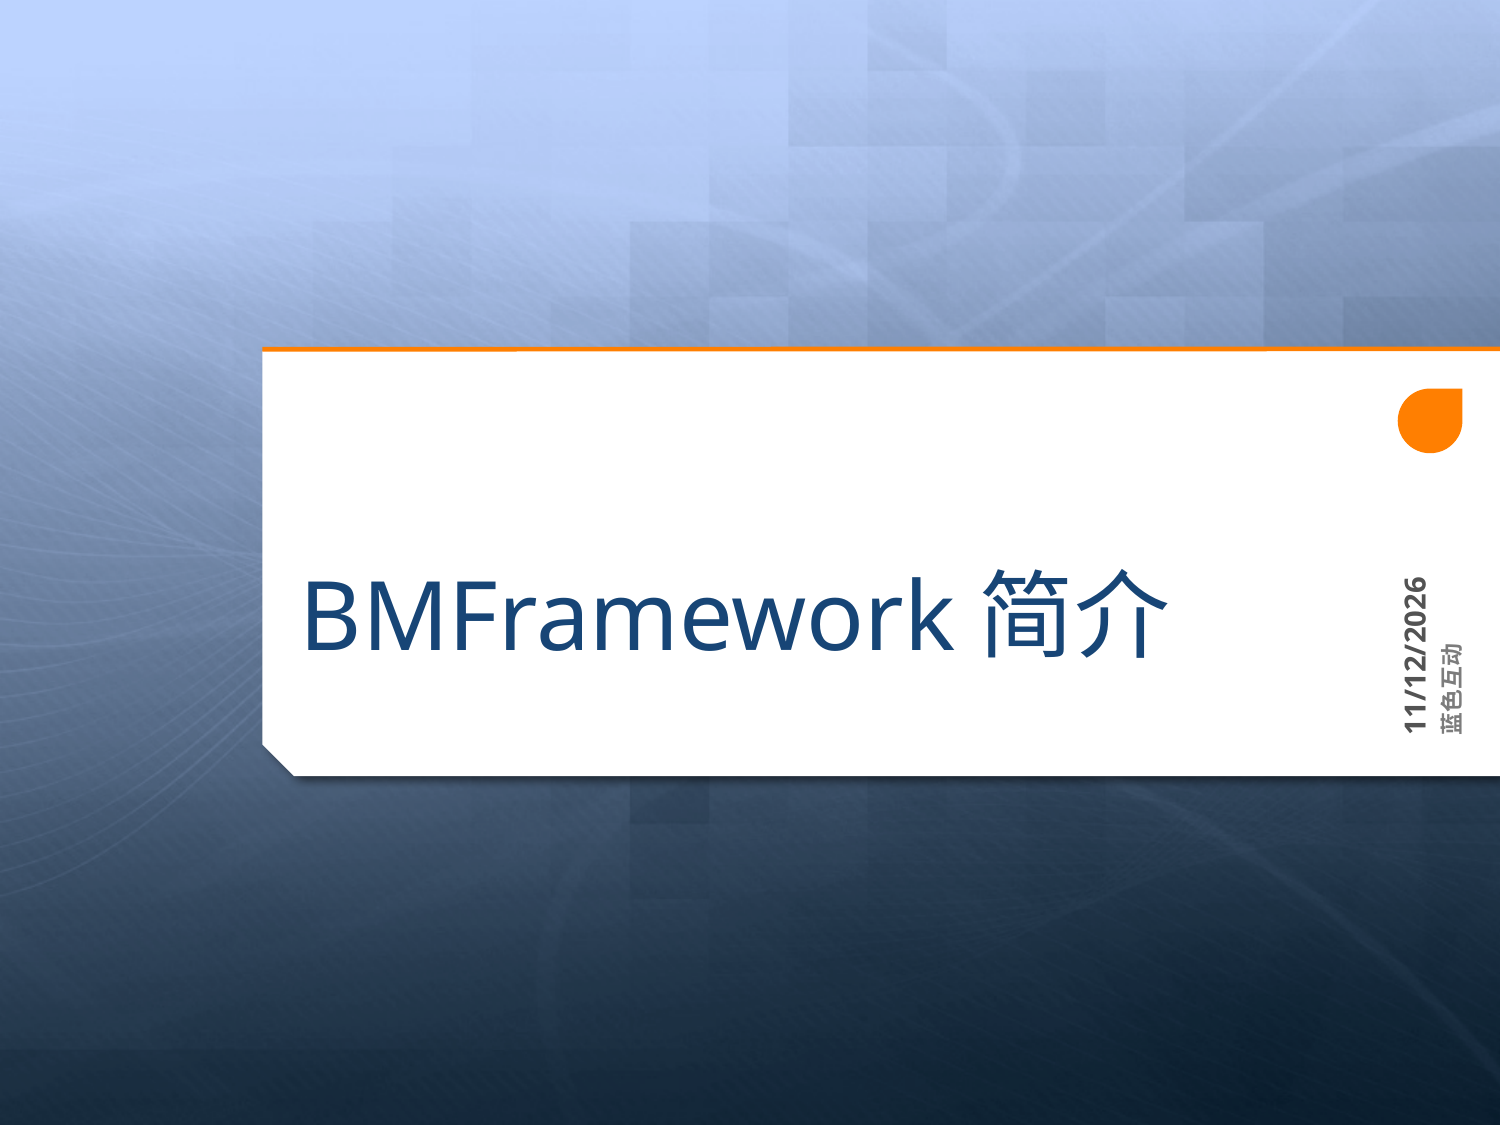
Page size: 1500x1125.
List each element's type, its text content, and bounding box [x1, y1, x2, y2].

title BMFramework简介 [284, 435, 1248, 677]
footer 蓝色互动 [1437, 450, 1498, 751]
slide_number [1376, 450, 1437, 751]
